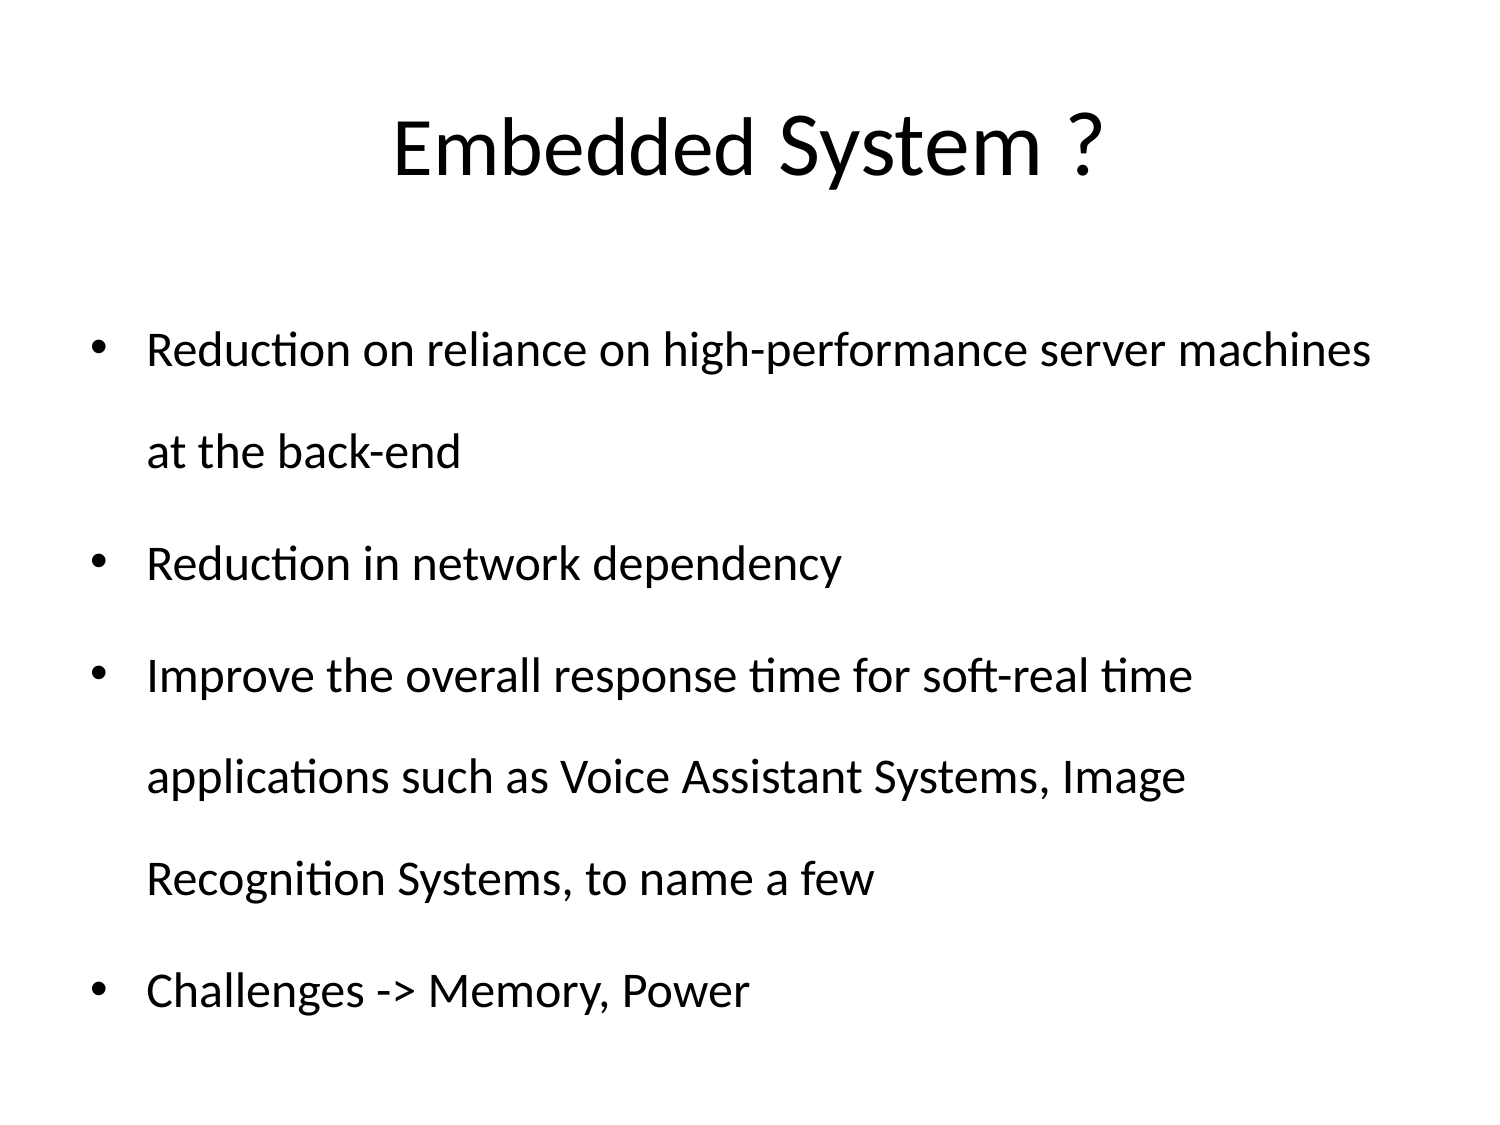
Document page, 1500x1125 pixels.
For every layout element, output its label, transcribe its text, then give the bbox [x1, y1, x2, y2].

list Reduction on reliance on high-performance server machines at the back-end Reduction in network dependency Improve the overall response time for soft-real time applications such as Voice Assistant Systems, Image Recognition Systems, to name a few Challenges -> Memory, Power [75, 267, 1425, 1094]
title Embedded System ? [75, 45, 1425, 233]
